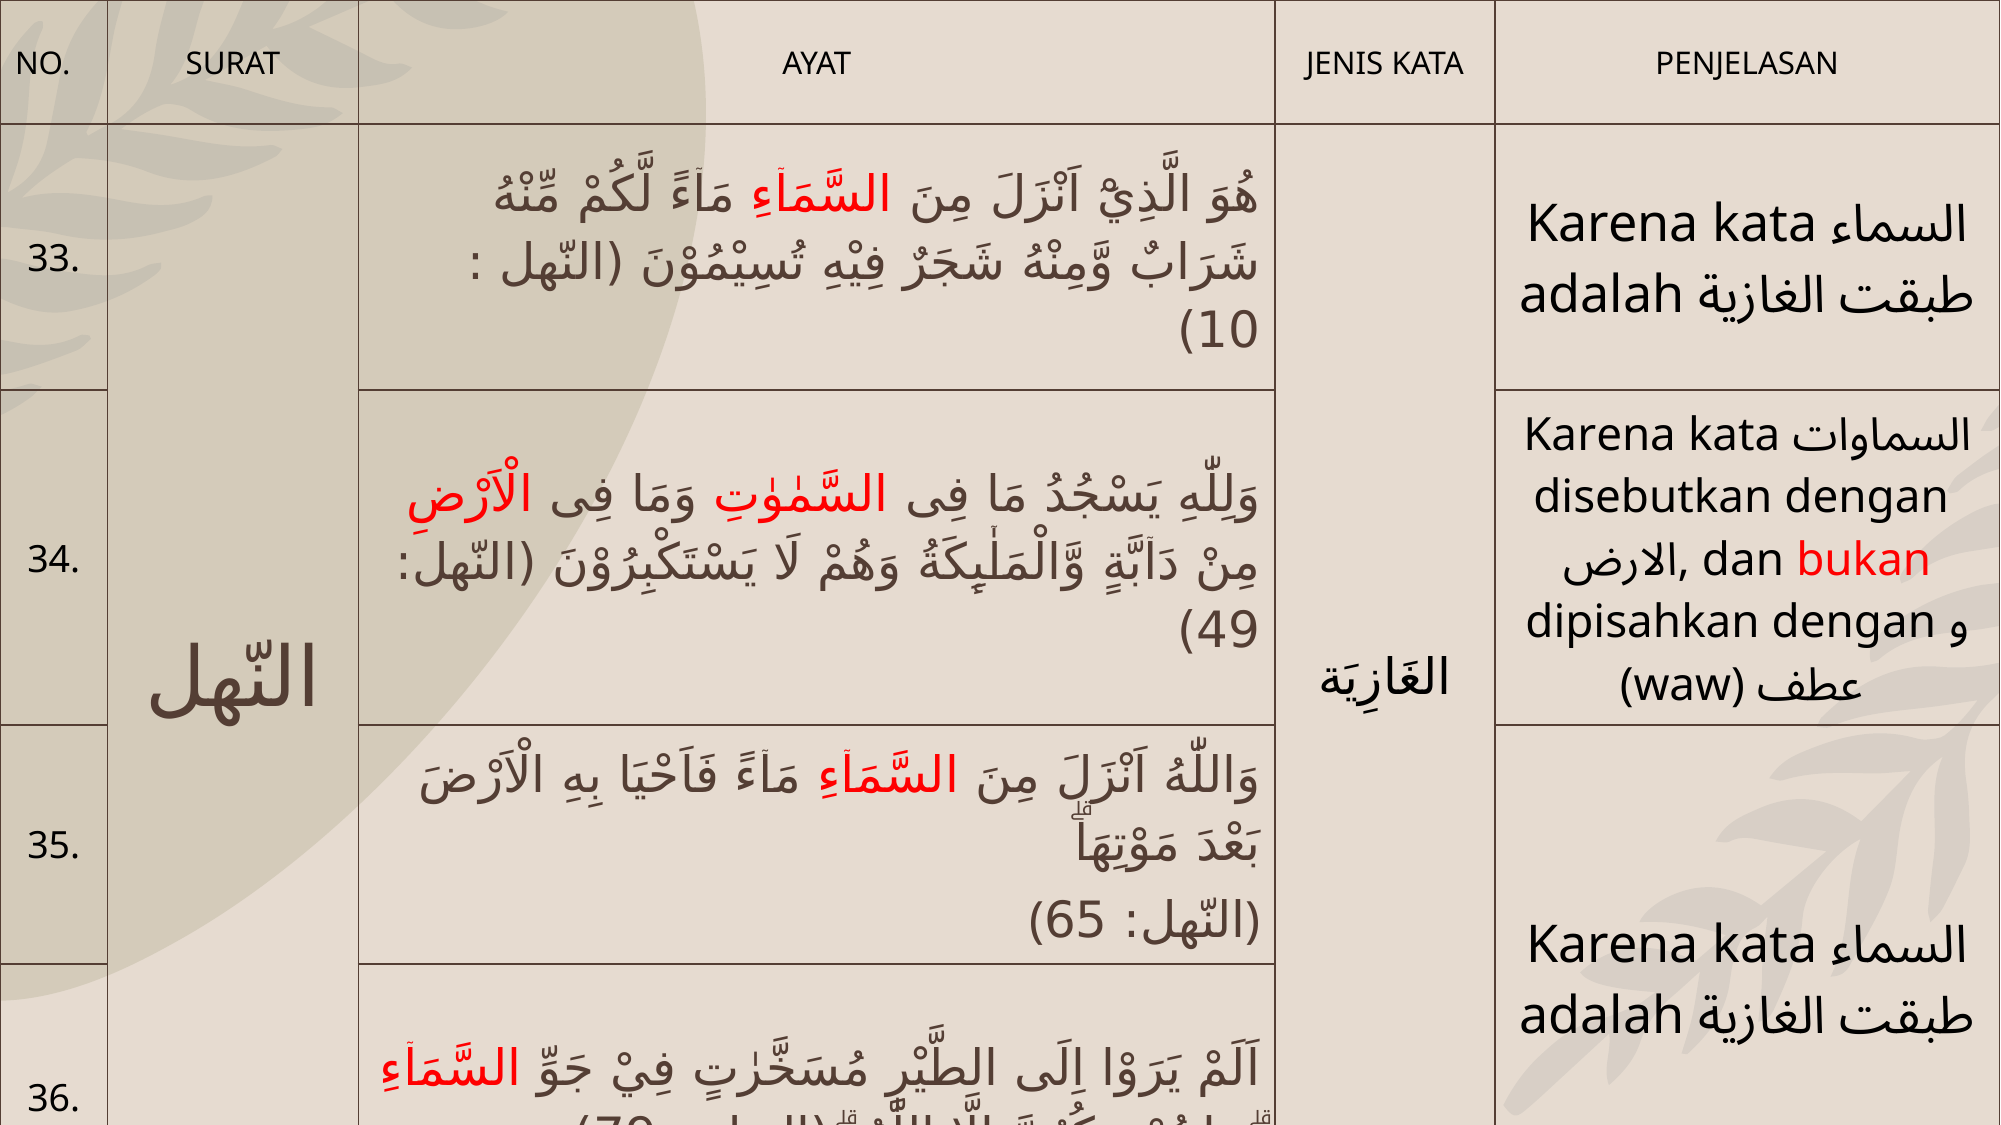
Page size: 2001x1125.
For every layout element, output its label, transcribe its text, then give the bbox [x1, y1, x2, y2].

table_header PENJELASAN [1496, 1, 1999, 123]
table_cell 33. [1, 125, 107, 389]
table_header SURAT [108, 1, 358, 123]
table_cell 36. [1, 965, 107, 1125]
table_cell وَلِلّٰهِ يَسْجُدُ مَا فِى السَّمٰوٰتِ وَمَا فِى الْاَرْضِ مِنْ دَاۤبَّةٍ وَّالْمَلٰۤىِٕكَةُ وَهُمْ لَا يَسْتَكْبِرُوْنَ (النّهل: 49) [359, 391, 1274, 724]
table_header NO. [1, 1, 107, 123]
table_cell وَاللّٰهُ اَنْزَلَ مِنَ السَّمَاۤءِ مَاۤءً فَاَحْيَا بِهِ الْاَرْضَ بَعْدَ مَوْتِهَاۗ (النّهل: 65) [359, 726, 1274, 963]
table_cell Karena kata السماء adalah طبقت الغازية [1496, 125, 1999, 389]
table_cell اَلَمْ يَرَوْا اِلَى الطَّيْرِ مُسَخَّرٰتٍ فِيْ جَوِّ السَّمَاۤءِ ۗ مَا يُمْسِكُهُنَّ اِلَّا اللّٰهُ ۗ (النهل : 79) [359, 965, 1274, 1125]
table_cell 34. [1, 391, 107, 724]
table_cell Karena kata السماوات disebutkan dengan الارض, dan bukan dipisahkan dengan و (waw) عطف [1496, 391, 1999, 724]
table_cell هُوَ الَّذِيْٓ اَنْزَلَ مِنَ السَّمَاۤءِ مَاۤءً لَّكُمْ مِّنْهُ شَرَابٌ وَّمِنْهُ شَجَرٌ فِيْهِ تُسِيْمُوْنَ (النّهل : 10) [359, 125, 1274, 389]
table_cell النّهل [108, 125, 358, 1125]
table_cell Karena kata السماء adalah طبقت الغازية [1496, 726, 1999, 1125]
table_header JENIS KATA [1276, 1, 1494, 123]
table_cell 35. [1, 726, 107, 963]
table_header AYAT [359, 1, 1274, 123]
table_cell الغَازِيَة [1276, 125, 1494, 1125]
